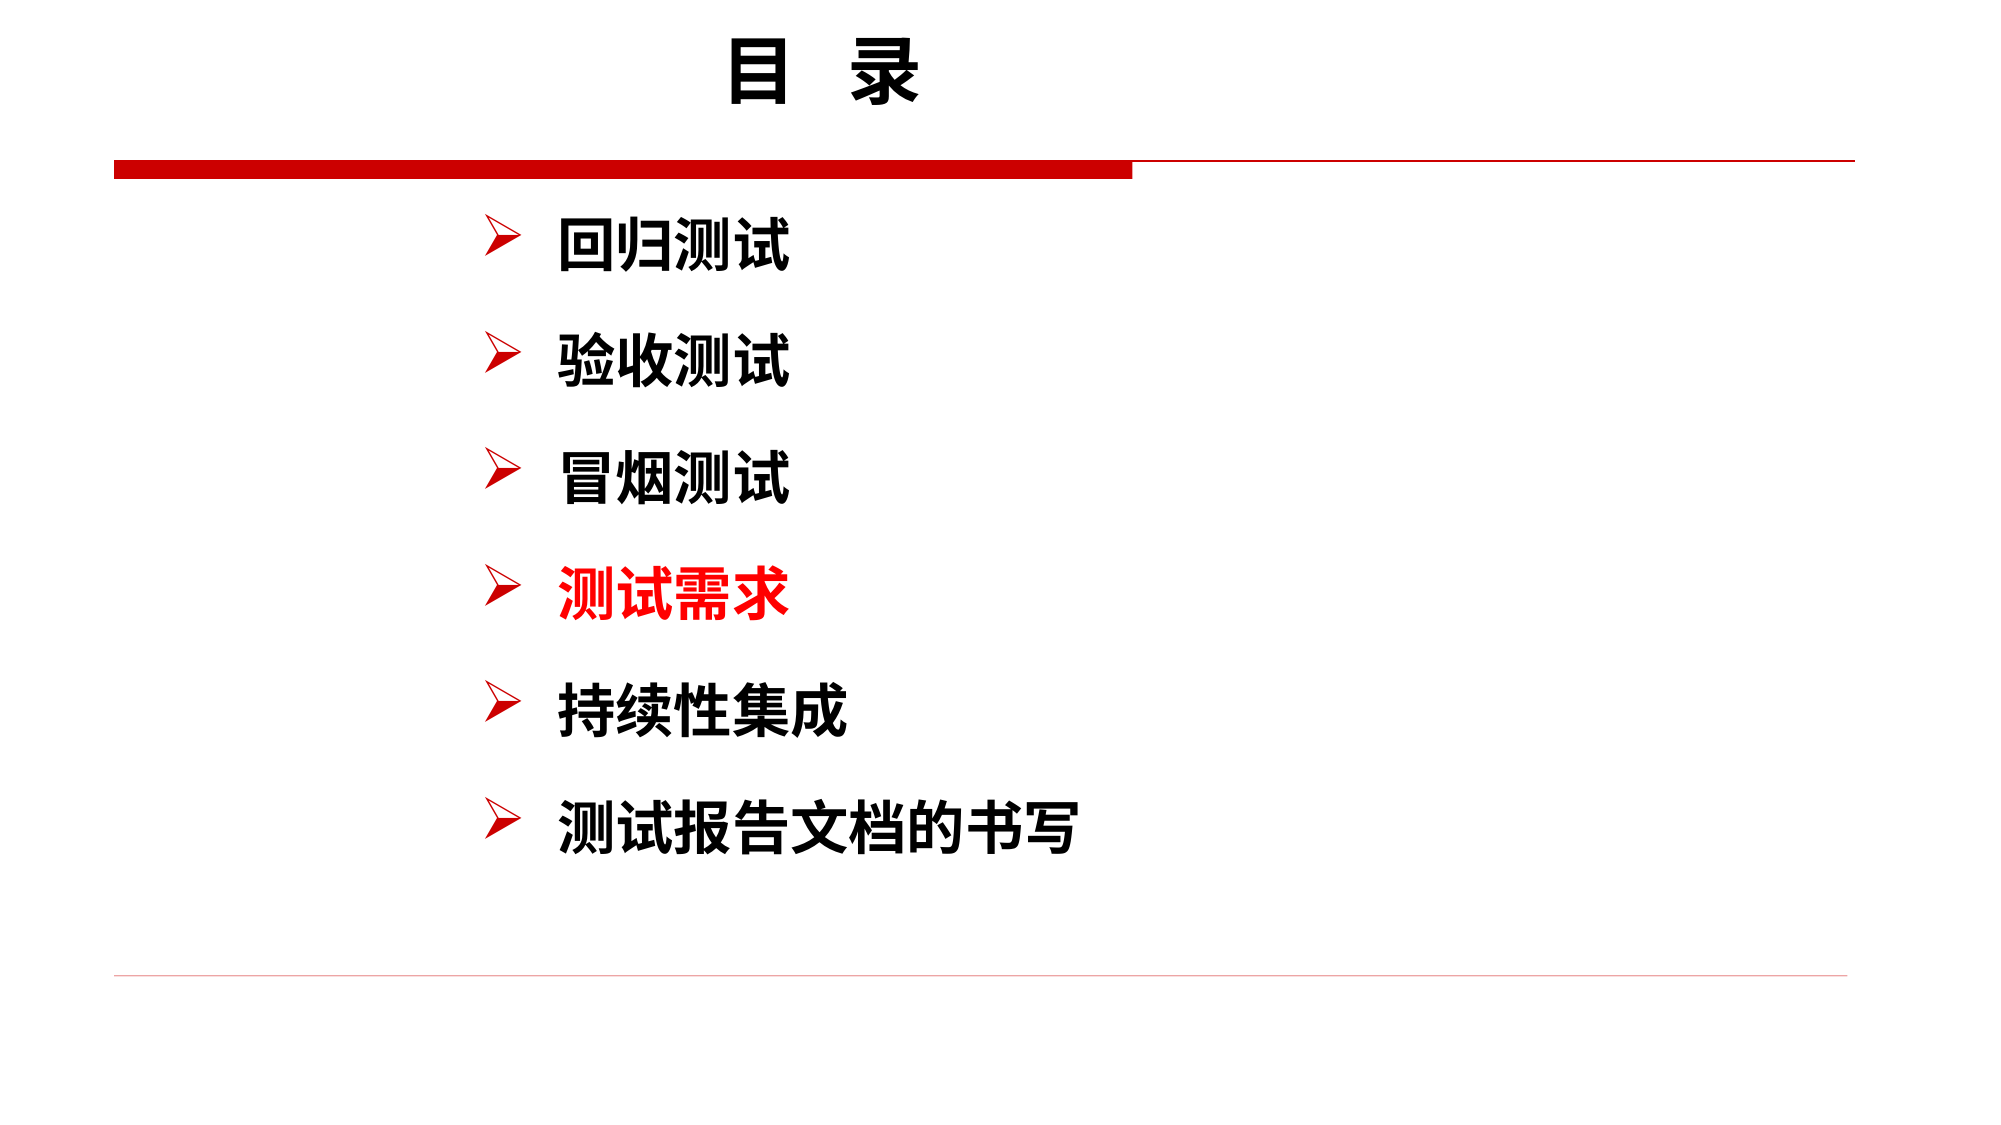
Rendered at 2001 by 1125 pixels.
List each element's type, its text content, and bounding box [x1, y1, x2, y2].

title 目 录 [140, 23, 1503, 91]
list 回归测试 验收测试 冒烟测试 测试需求 持续性集成 测试报告文档的书写 [480, 172, 2000, 935]
